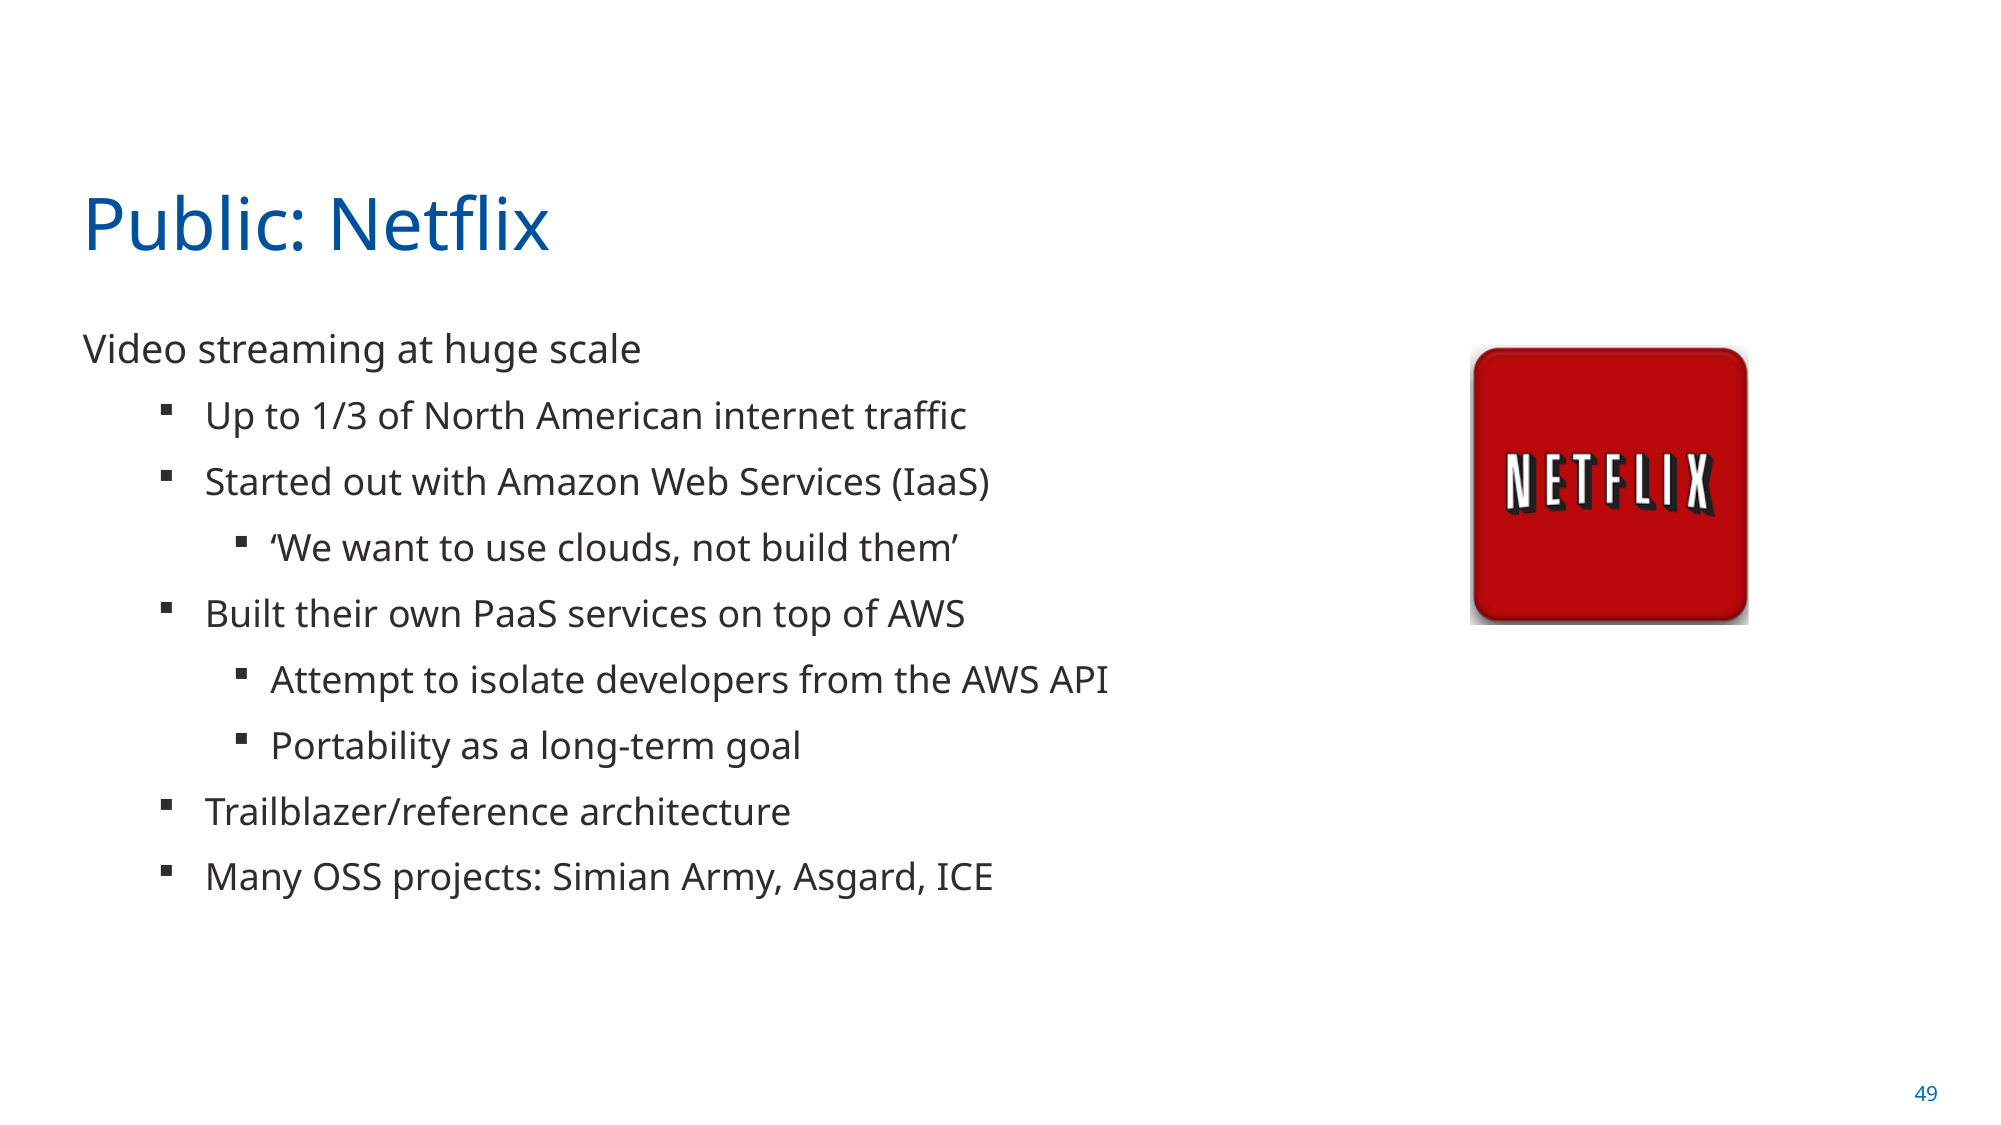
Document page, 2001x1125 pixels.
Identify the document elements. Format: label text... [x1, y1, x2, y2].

list Video streaming at huge scale Up to 1/3 of North American internet traffic Started out with Amazon Web Services (IaaS) ‘We want to use clouds, not build them’ Built their own PaaS services on top of AWS Attempt to isolate developers from the AWS API Portability as a long-term goal Trailblazer/reference architecture Many OSS projects: Simian Army, Asgard, ICE [67, 316, 1895, 1063]
picture [1469, 345, 1749, 625]
title Public: Netflix [67, 170, 1565, 273]
